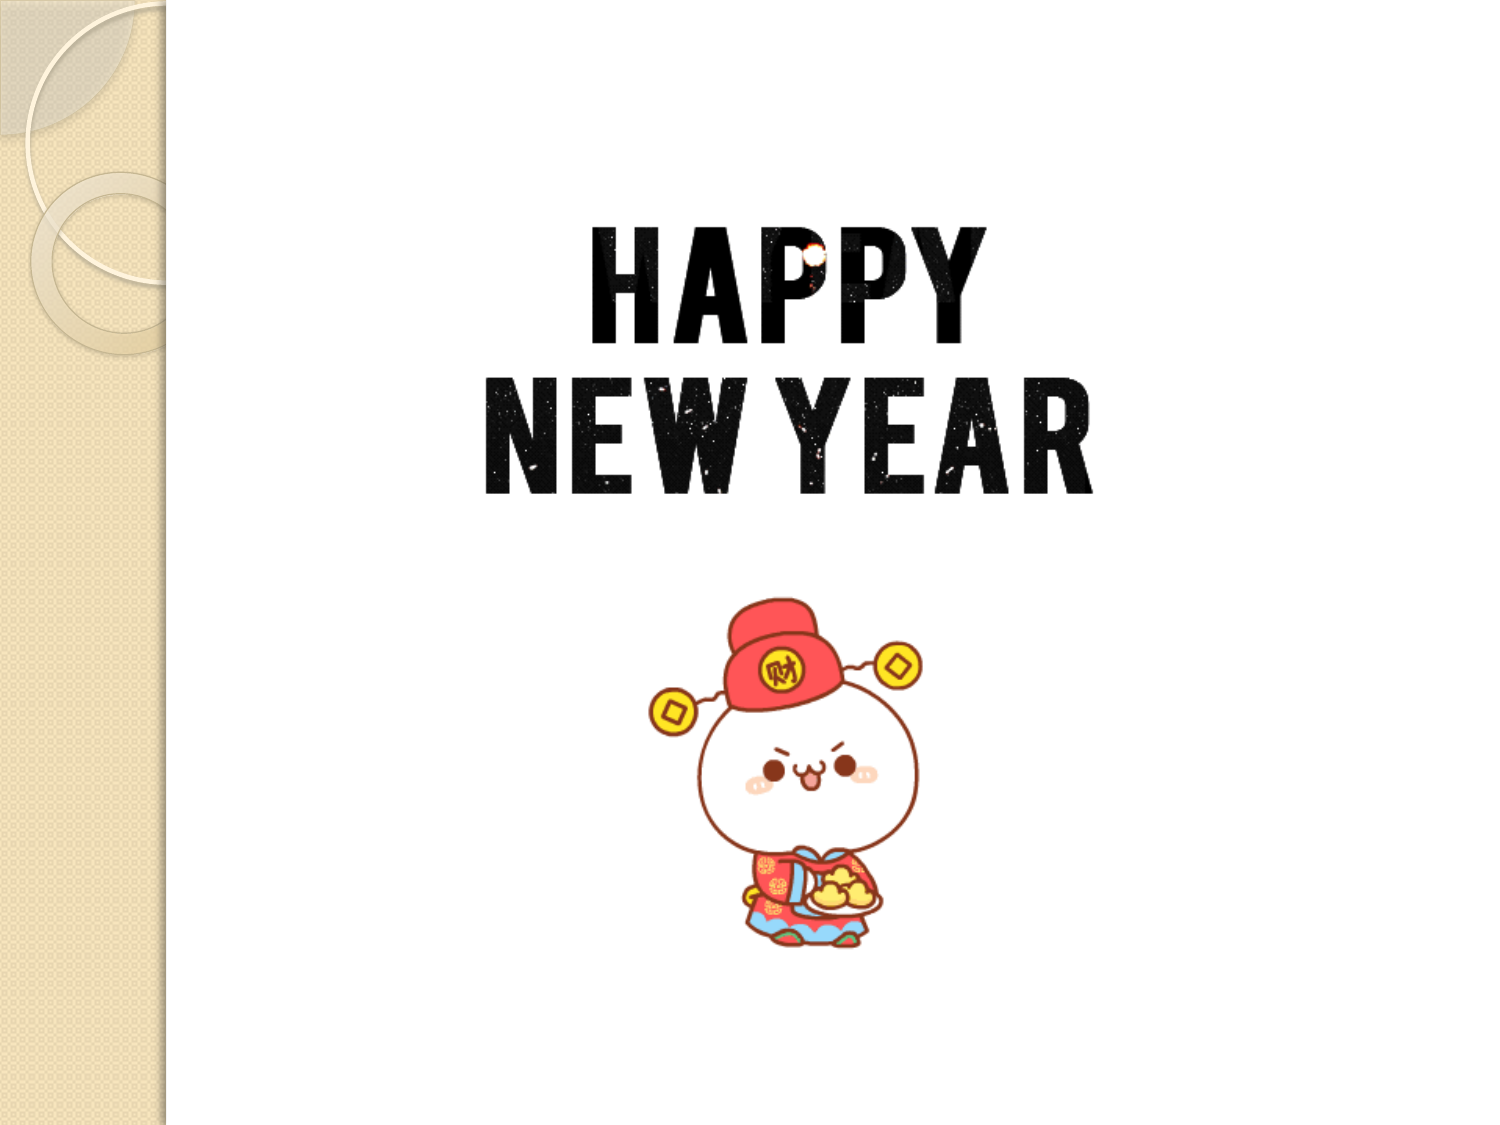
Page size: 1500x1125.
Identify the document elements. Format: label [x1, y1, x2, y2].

picture [404, 160, 1187, 552]
picture [607, 585, 984, 962]
